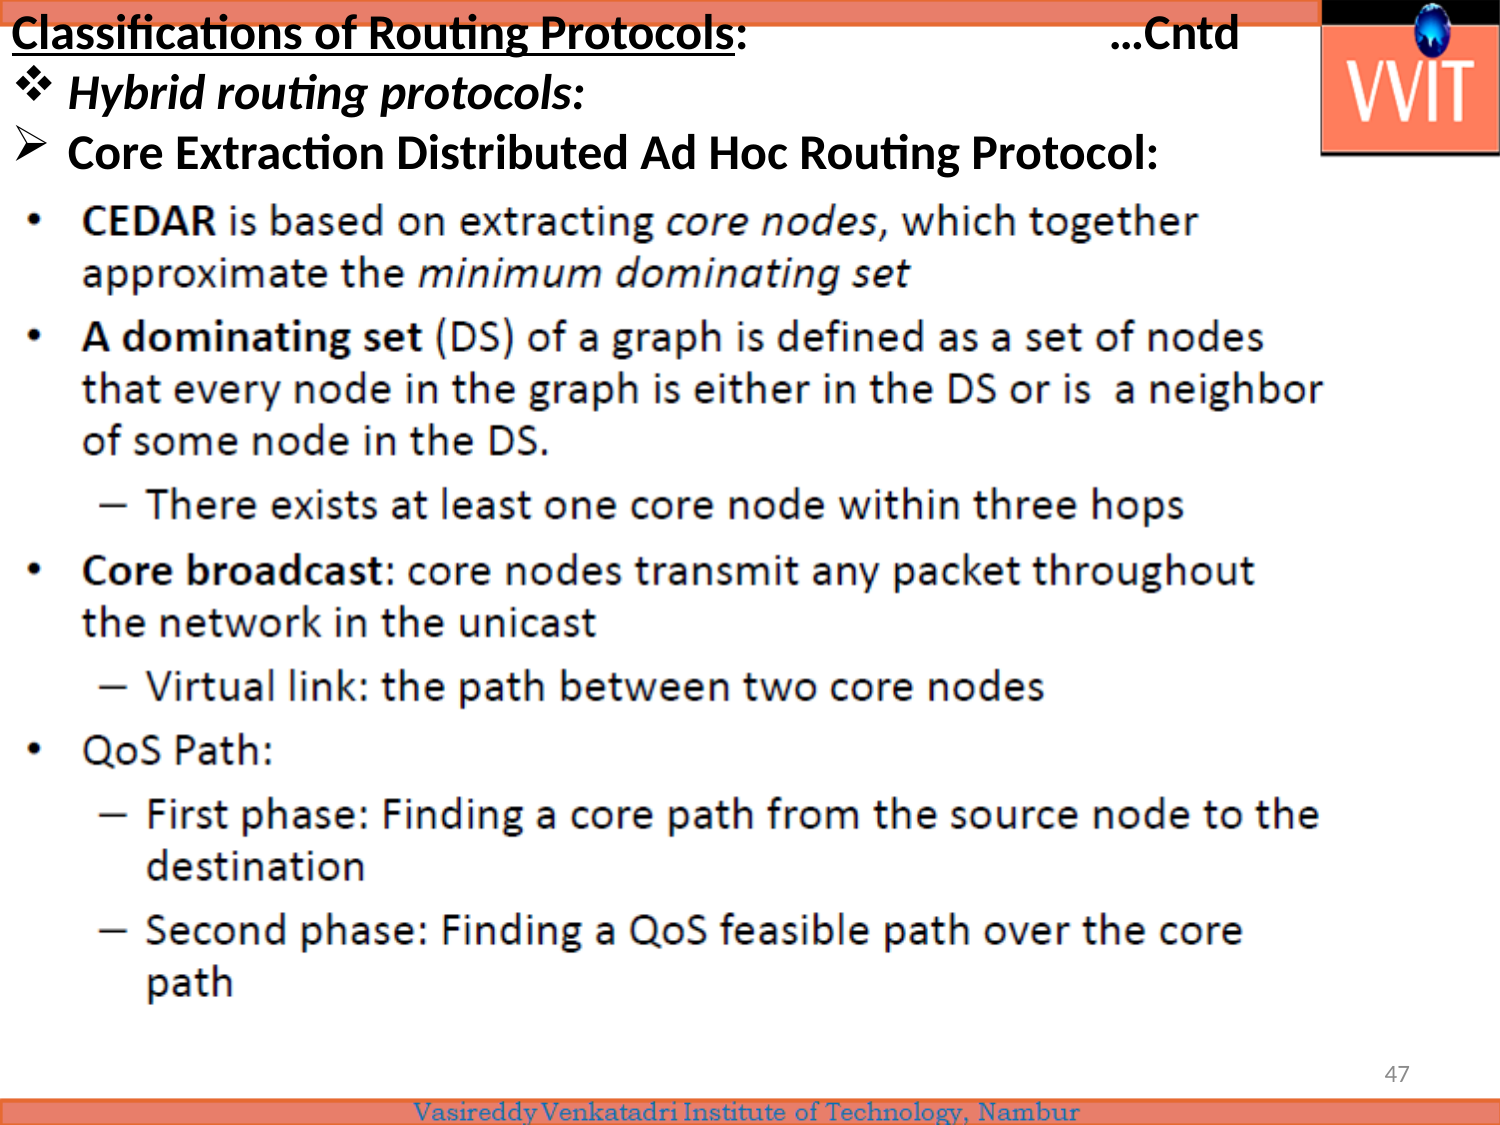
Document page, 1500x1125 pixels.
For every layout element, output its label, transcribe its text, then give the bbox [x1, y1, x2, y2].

picture [0, 0, 1500, 1125]
text_box Classifications of Routing Protocols: …Cntd Hybrid routing protocols: Core Extraction Distributed Ad Hoc Routing Protocol: [0, 0, 1388, 248]
slide_number 47 [1074, 1042, 1425, 1103]
